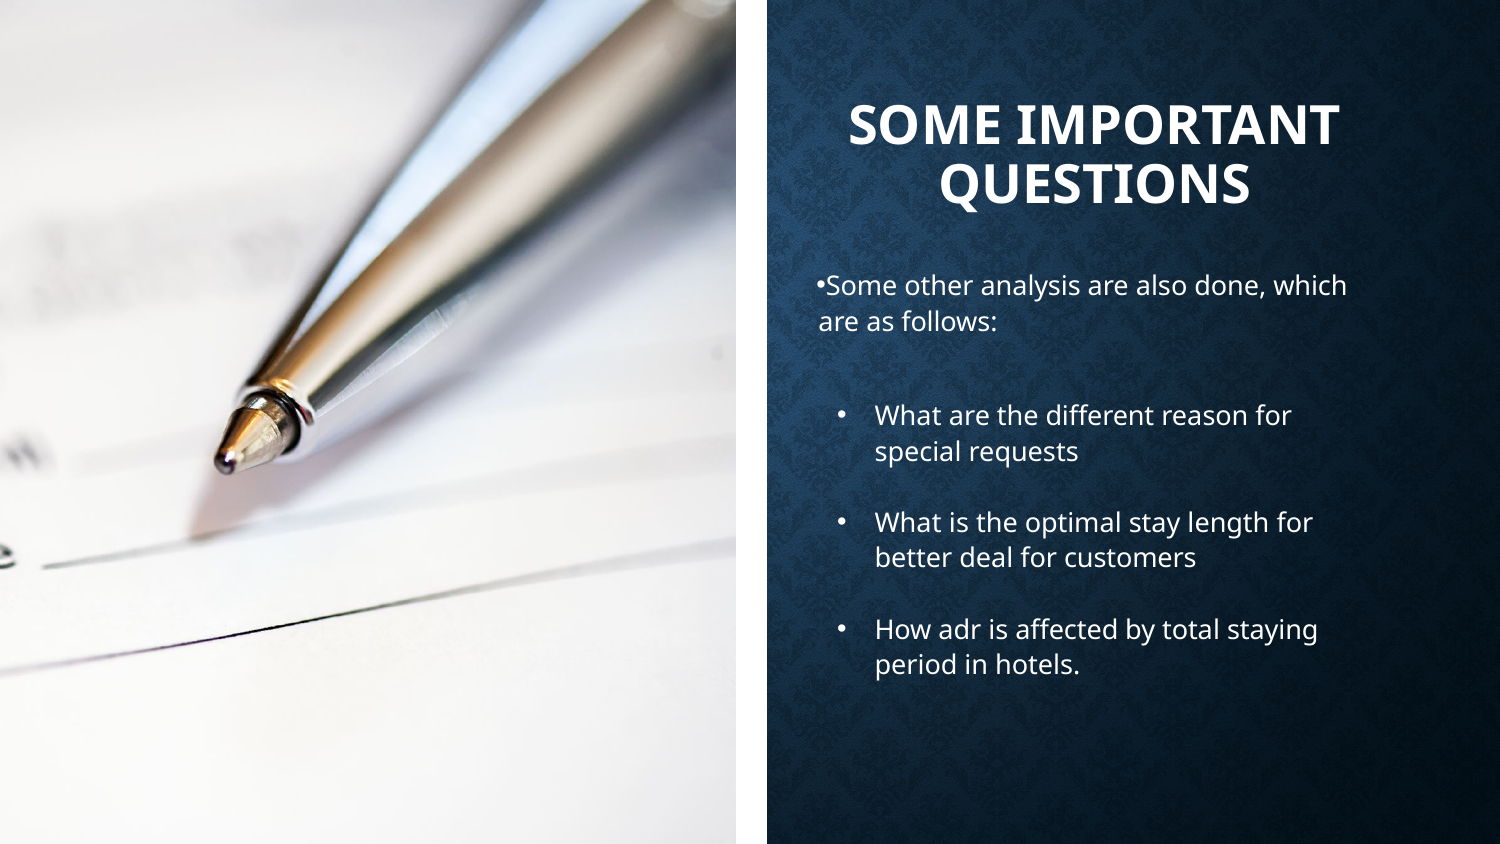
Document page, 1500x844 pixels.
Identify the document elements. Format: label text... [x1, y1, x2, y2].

text_box Some other analysis are also done, which are as follows: What are the different reason for special requests What is the optimal stay length for better deal for customers How adr is affected by total staying period in hotels. [801, 257, 1387, 713]
title Some important questions [801, 75, 1387, 239]
picture [0, 0, 738, 844]
